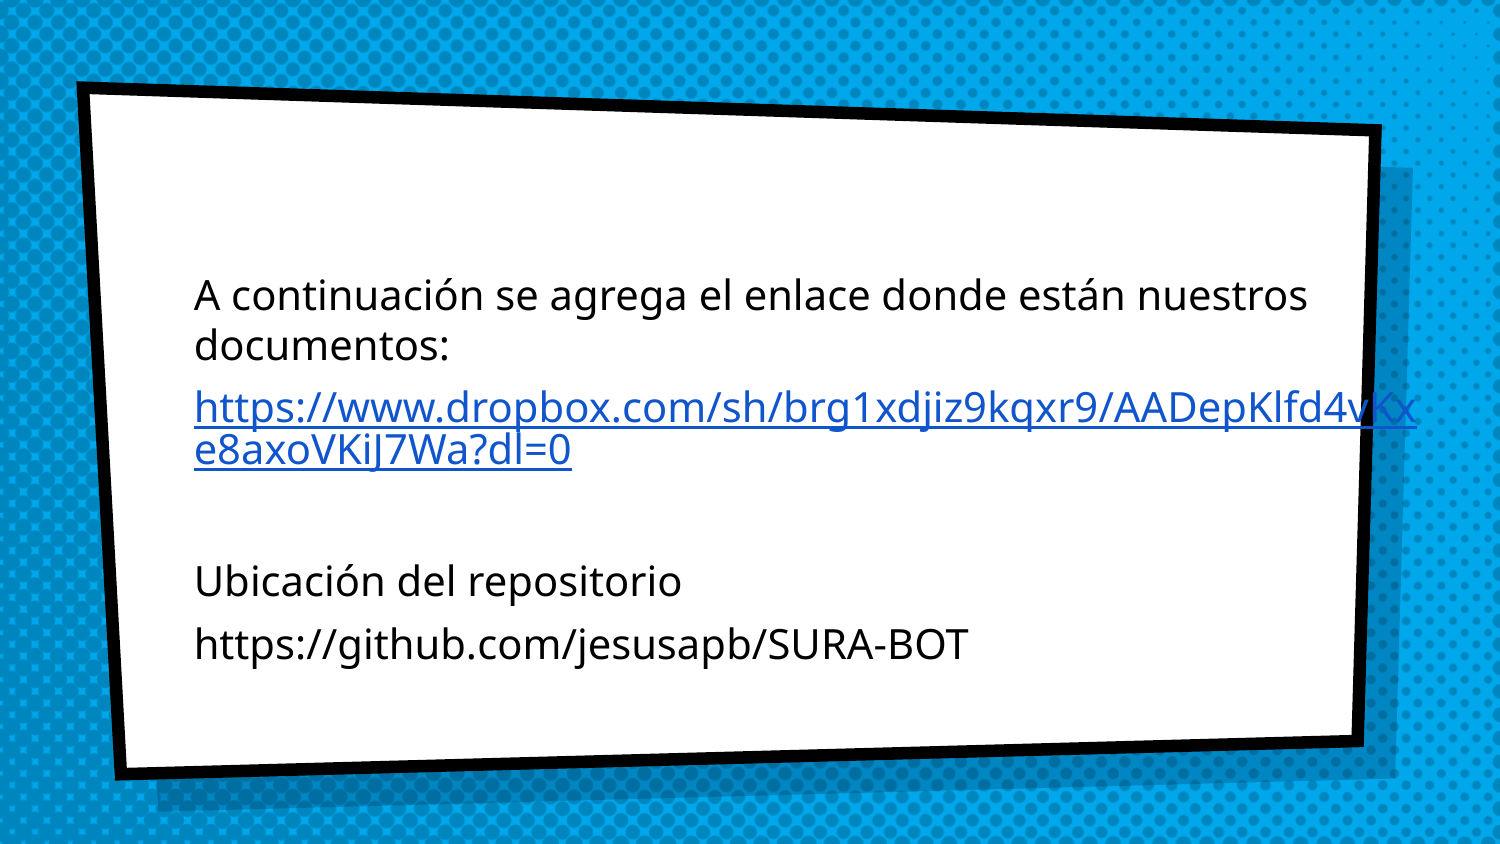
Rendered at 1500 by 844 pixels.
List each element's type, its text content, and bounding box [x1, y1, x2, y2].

list A continuación se agrega el enlace donde están nuestros documentos: https://www.dropbox.com/sh/brg1xdjiz9kqxr9/AADepKlfd4vKxe8axoVKiJ7Wa?dl=0 Ubicación del repositorio https://github.com/jesusapb/SURA-BOT [172, 253, 1438, 796]
